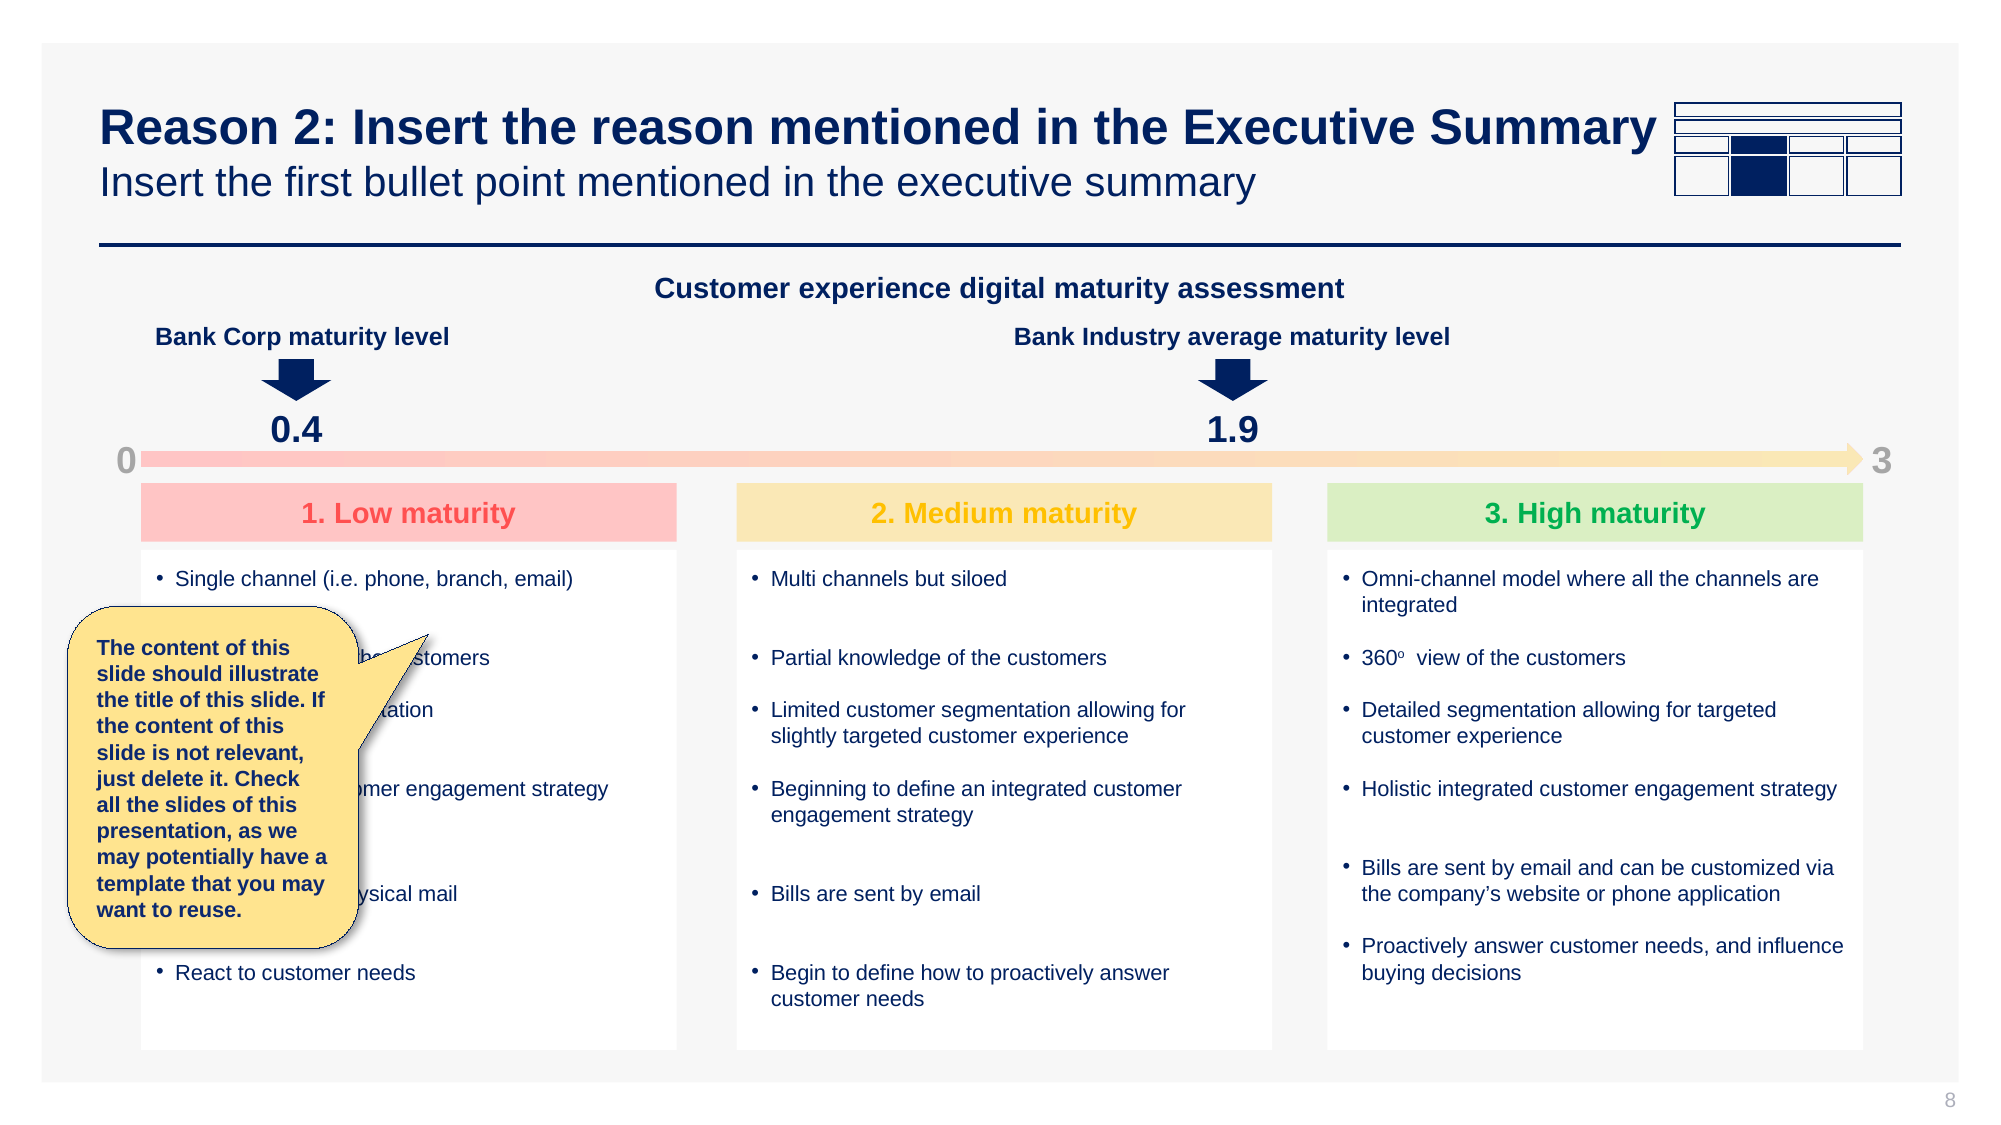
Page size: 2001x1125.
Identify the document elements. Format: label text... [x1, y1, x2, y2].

text_box 0 [115, 436, 137, 482]
text_box [1674, 119, 1902, 134]
text_box [1789, 155, 1844, 197]
text_box 1.9 [1192, 397, 1274, 457]
text_box 1. Low maturity [141, 483, 677, 542]
text_box [1197, 359, 1268, 397]
text_box [141, 443, 1864, 475]
text_box Bank Industry average maturity level [999, 313, 1467, 358]
text_box [1674, 136, 1730, 154]
title Reason 2: Insert the reason mentioned in the Executive Summary Insert the first bullet point mentioned in the executive summary [84, 59, 1901, 239]
text_box Multi channels but siloed Partial knowledge of the customers Limited customer segmentation allowing for slightly targeted customer experience Beginning to define an integrated customer engagement strategy Bills are sent by email Begin to define how to proactively answer customer needs [736, 549, 1273, 1050]
text_box 2. Medium maturity [736, 483, 1273, 542]
text_box [261, 359, 332, 397]
text_box Bank Corp maturity level [140, 313, 466, 358]
text_box Single channel (i.e. phone, branch, email) Low knowledge of the customers No customer segmentation No integrated customer engagement strategy Bills are sent by physical mail React to customer needs [141, 549, 677, 1050]
text_box 3 [1871, 436, 1893, 482]
text_box [1846, 136, 1902, 154]
text_box [1789, 136, 1844, 154]
text_box 3. High maturity [1327, 483, 1864, 542]
text_box The content of this slide should illustrate the title of this slide. If the content of this slide is not relevant, just delete it. Check all the slides of this presentation, as we may potentially have a template that you may want to reuse. [67, 606, 429, 949]
text_box Customer experience digital maturity assessment [295, 262, 1705, 312]
text_box [1674, 102, 1902, 118]
text_box [1846, 155, 1902, 197]
slide_number 8 [1506, 1088, 1957, 1119]
text_box 0.4 [255, 397, 338, 457]
text_box [1731, 155, 1787, 197]
text_box [1731, 136, 1787, 154]
text_box Omni-channel model where all the channels are integrated 360o view of the customers Detailed segmentation allowing for targeted customer experience Holistic integrated customer engagement strategy Bills are sent by email and can be customized via the company’s website or phone application Proactively answer customer needs, and influence buying decisions [1327, 549, 1864, 1050]
text_box [1674, 155, 1730, 197]
